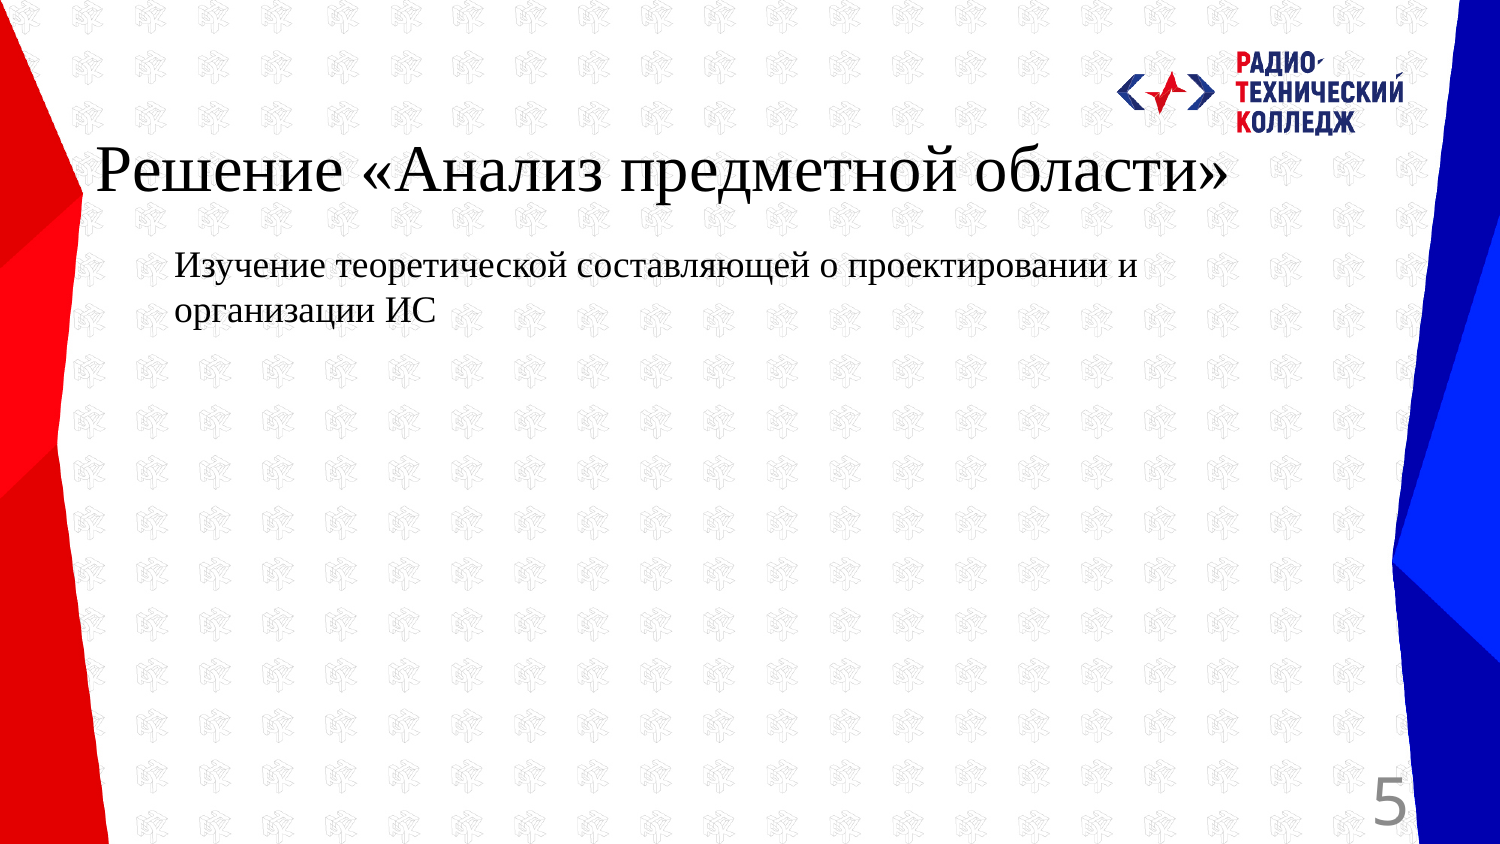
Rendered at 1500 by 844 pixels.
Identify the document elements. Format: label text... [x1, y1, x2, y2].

title Решение «Анализ предметной области» [80, 113, 1420, 216]
text_box Изучение теоретической составляющей о проектировании и организации ИС [159, 232, 1187, 338]
list [135, 185, 1376, 740]
slide_number 5 [1074, 782, 1425, 827]
picture [0, 0, 1500, 844]
